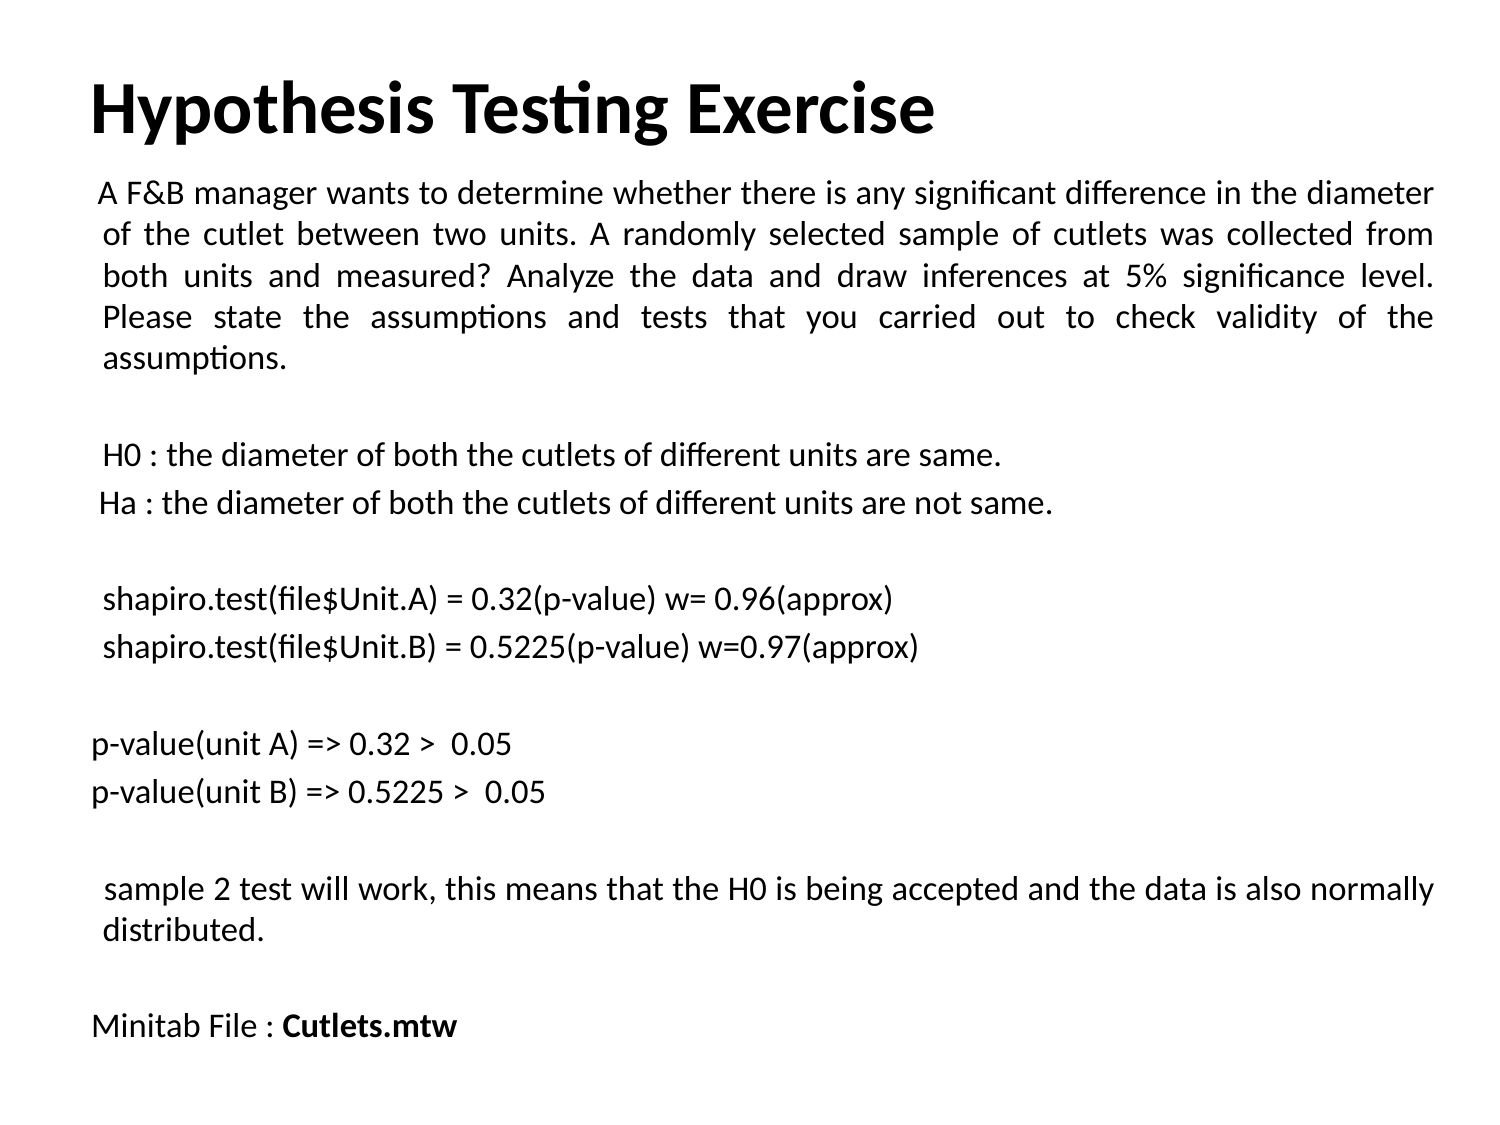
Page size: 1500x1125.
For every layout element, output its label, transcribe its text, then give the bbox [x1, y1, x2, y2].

list A F&B manager wants to determine whether there is any significant difference in the diameter of the cutlet between two units. A randomly selected sample of cutlets was collected from both units and measured? Analyze the data and draw inferences at 5% significance level. Please state the assumptions and tests that you carried out to check validity of the assumptions. H0 : the diameter of both the cutlets of different units are same. Ha : the diameter of both the cutlets of different units are not same. shapiro.test(file$Unit.A) = 0.32(p-value) w= 0.96(approx) shapiro.test(file$Unit.B) = 0.5225(p-value) w=0.97(approx) p-value(unit A) => 0.32 > 0.05 p-value(unit B) => 0.5225 > 0.05 sample 2 test will work, this means that the H0 is being accepted and the data is also normally distributed. Minitab File : Cutlets.mtw [37, 162, 1450, 1063]
title Hypothesis Testing Exercise [75, 45, 1425, 162]
